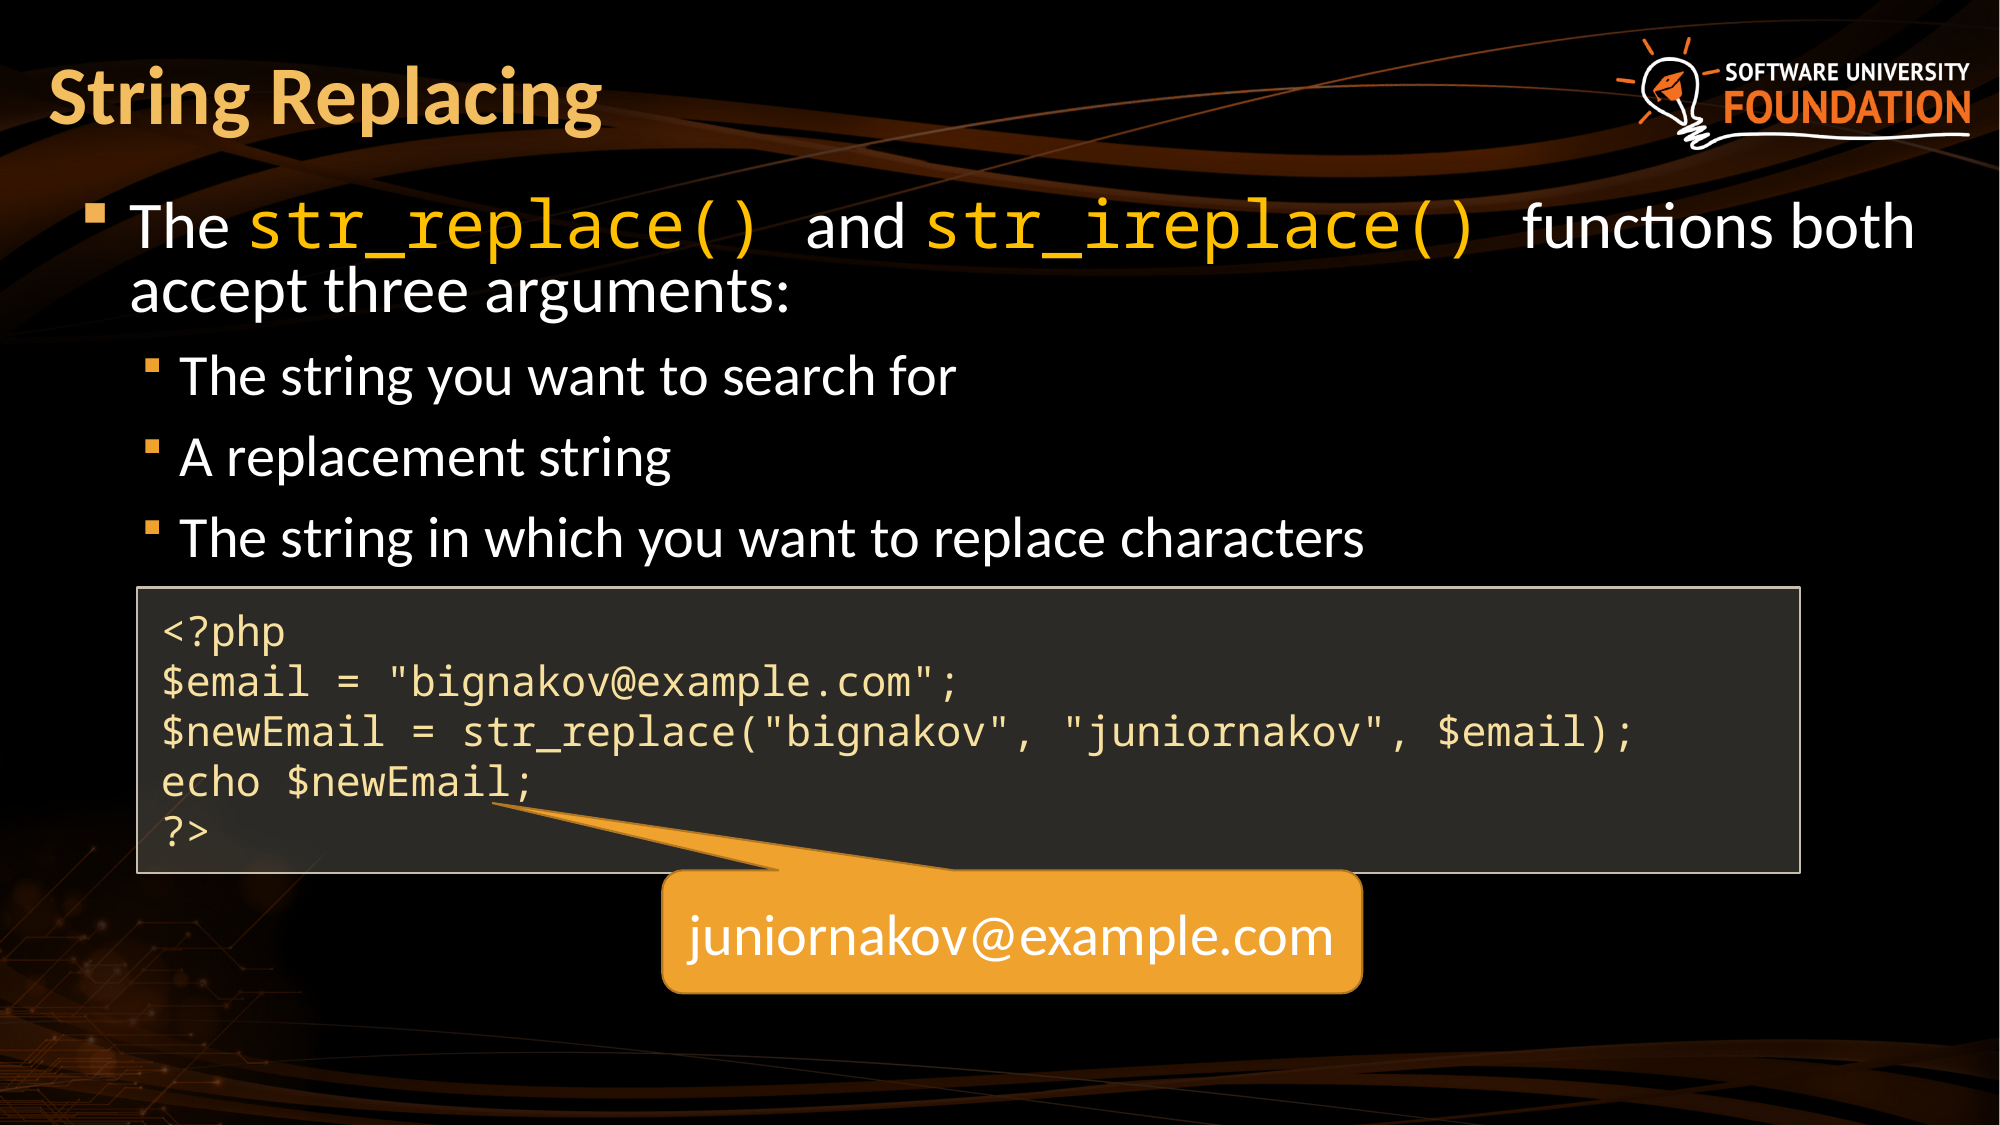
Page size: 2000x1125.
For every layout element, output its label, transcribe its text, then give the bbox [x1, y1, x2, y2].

title String Replacing [30, 6, 1602, 189]
text_box <?php $email = "bignakov@example.com"; $newEmail = str_replace("bignakov", "juniornakov", $email); echo $newEmail; ?> [137, 587, 1800, 873]
list The str_replace() and str_ireplace() functions both accept three arguments: The string you want to search for A replacement string The string in which you want to replace characters [62, 191, 1999, 930]
text_box juniornakov@example.com [491, 801, 1364, 995]
picture [0, 0, 2000, 1125]
